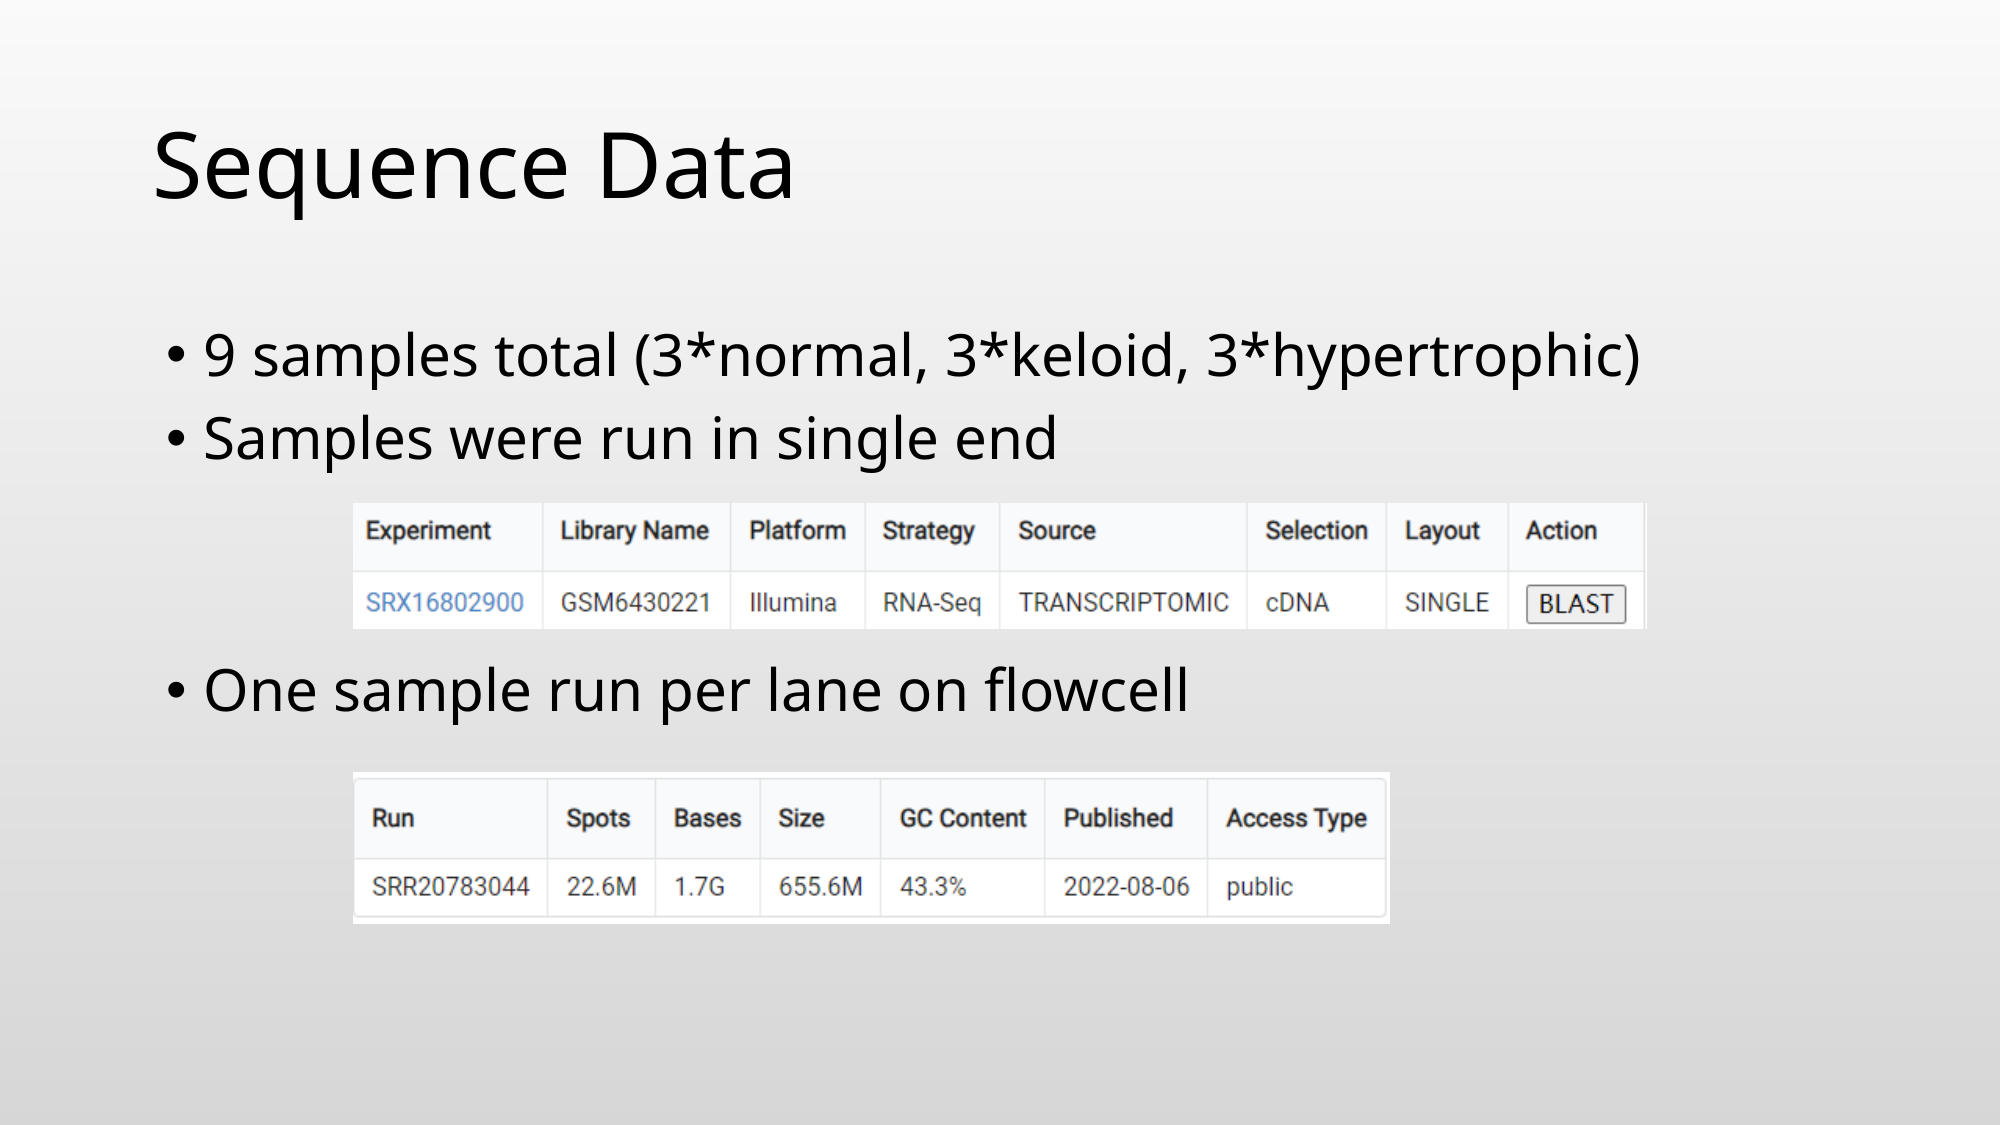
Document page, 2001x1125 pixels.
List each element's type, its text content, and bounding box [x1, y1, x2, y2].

title Sequence Data [137, 59, 1863, 278]
picture [353, 772, 1390, 924]
list 9 samples total (3*normal, 3*keloid, 3*hypertrophic) Samples were run in single end One sample run per lane on flowcell [151, 318, 1877, 1033]
picture [353, 503, 1647, 629]
